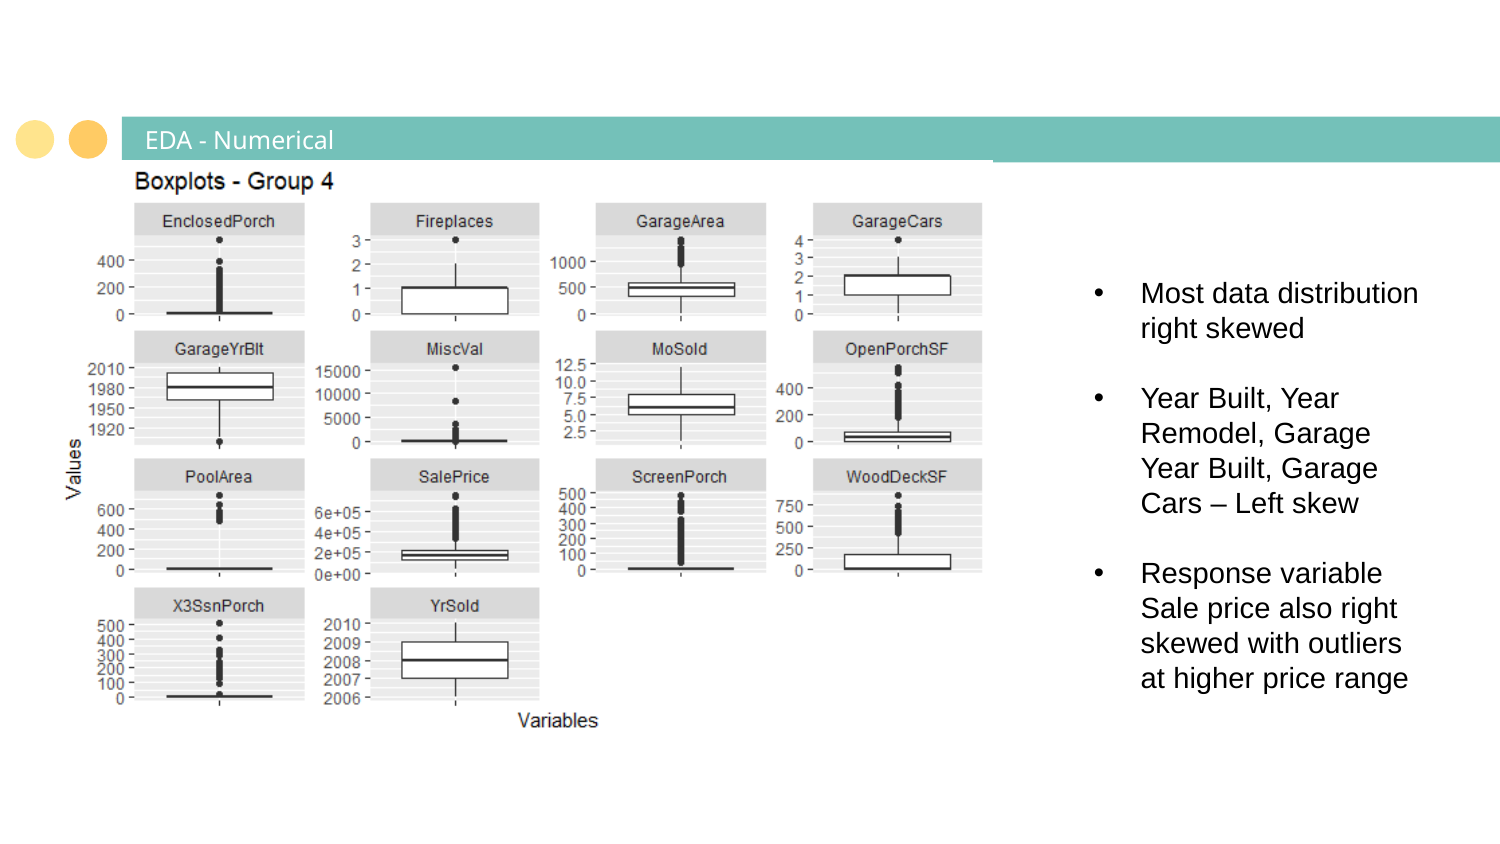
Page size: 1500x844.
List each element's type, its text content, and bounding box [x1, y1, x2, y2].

text_box Most data distribution right skewed Year Built, Year Remodel, Garage Year Built, Garage Cars – Left skew Response variable Sale price also right skewed with outliers at higher price range [1078, 267, 1446, 772]
title EDA - Numerical [129, 118, 952, 159]
picture [53, 160, 994, 741]
